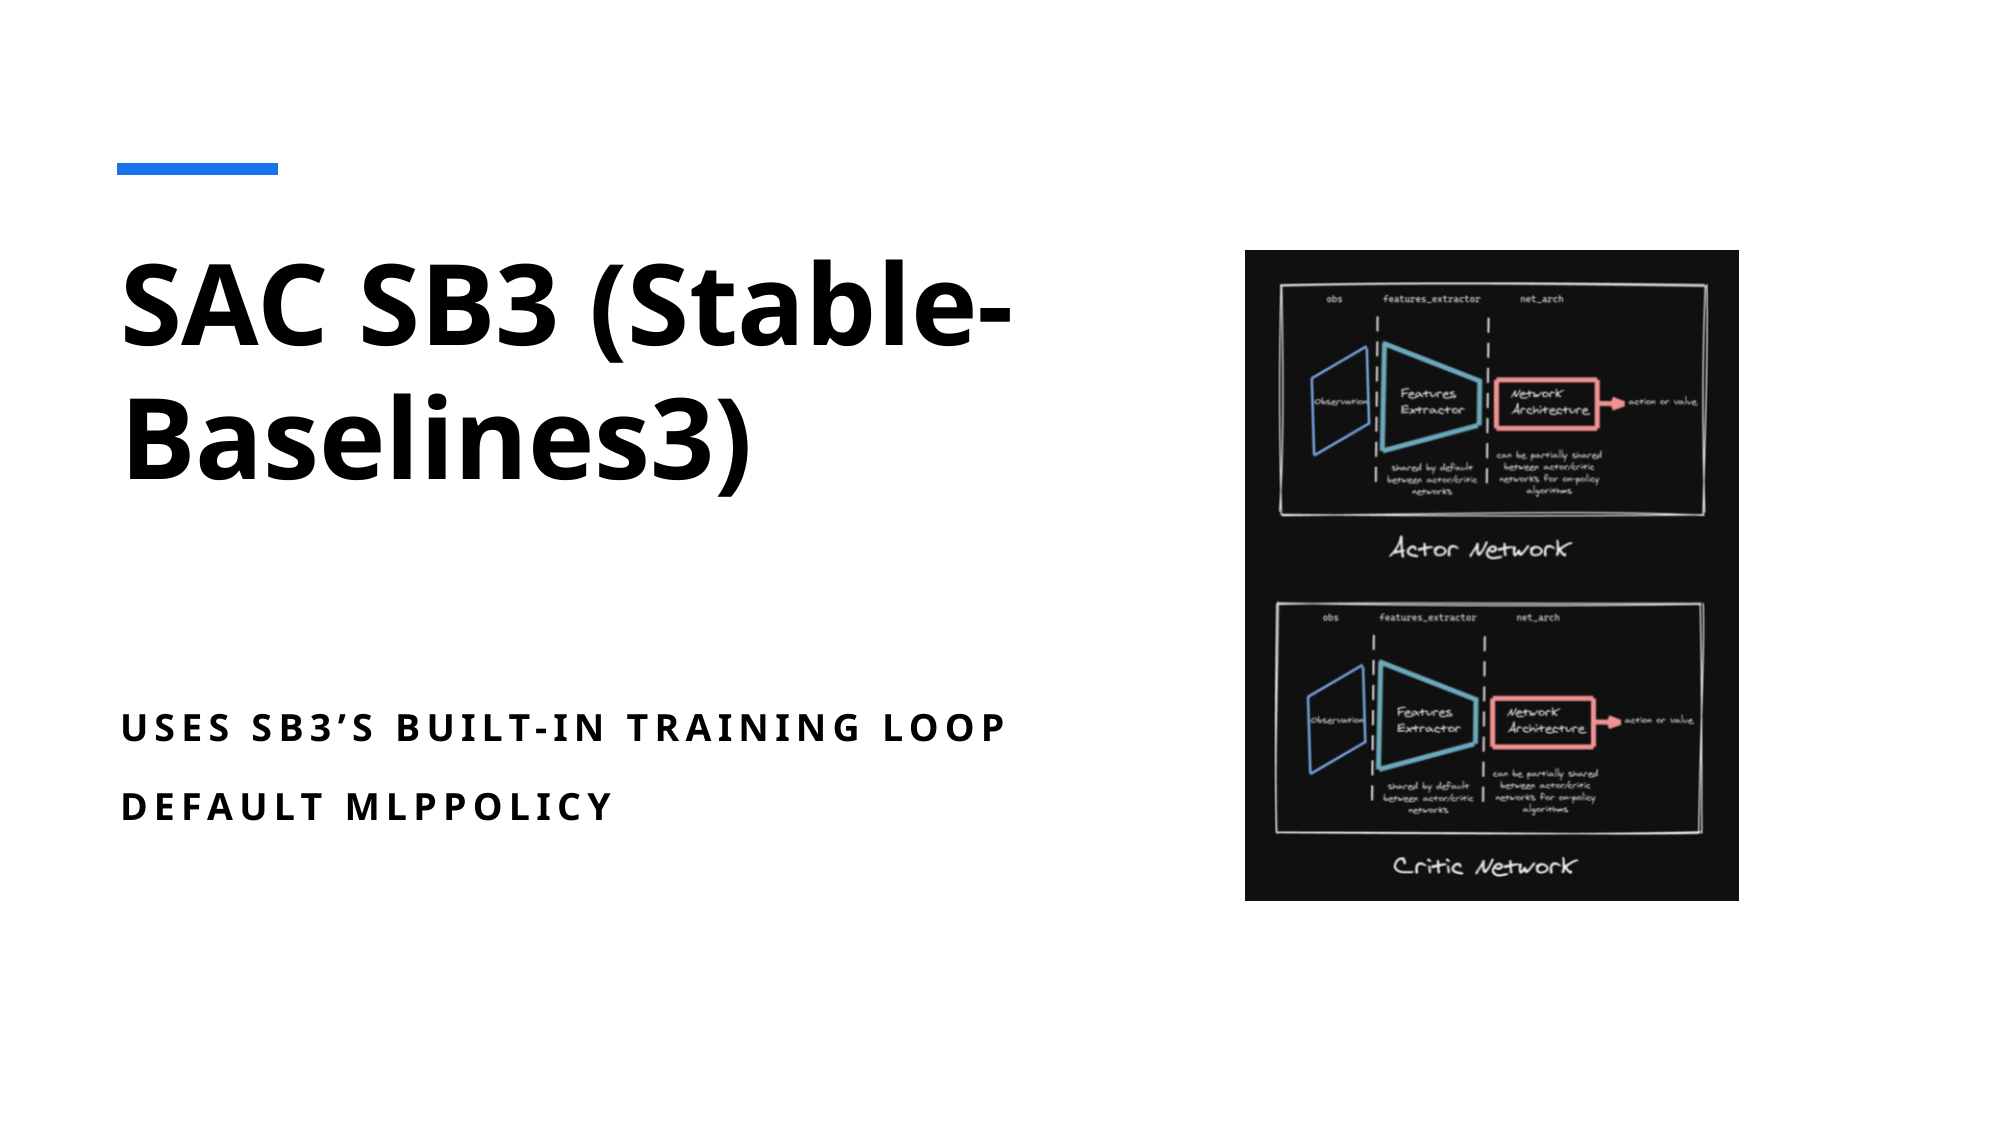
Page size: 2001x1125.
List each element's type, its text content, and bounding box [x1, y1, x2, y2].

subtitle Uses SB3’s Built-in training loop Default MLPPolicy [105, 624, 1200, 836]
picture [1244, 250, 1739, 901]
title SAC SB3 (Stable-Baselines3) [105, 224, 1200, 624]
